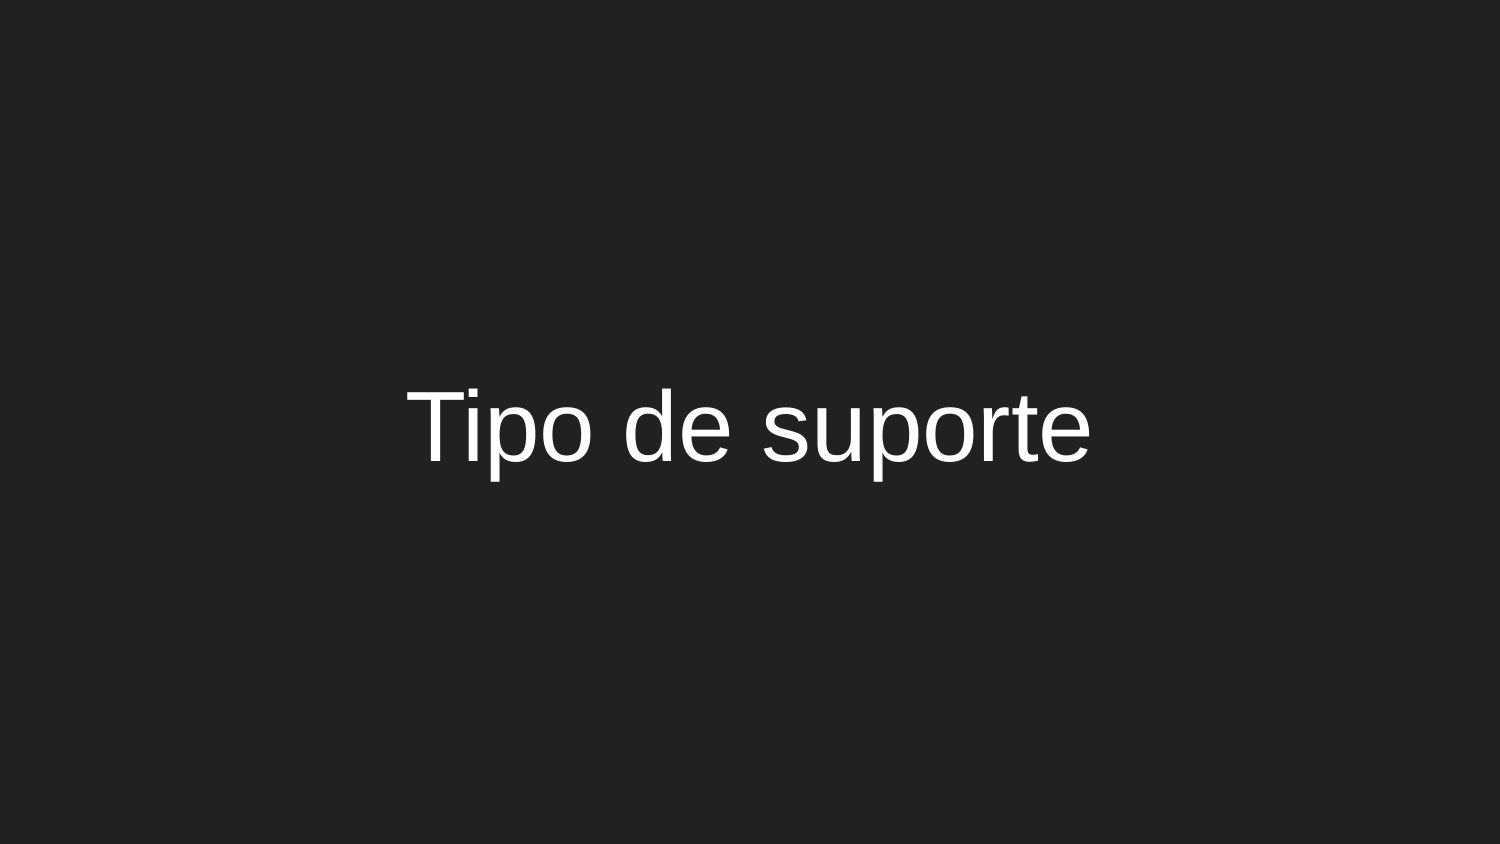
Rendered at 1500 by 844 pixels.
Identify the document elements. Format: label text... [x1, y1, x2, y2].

title Tipo de suporte [51, 352, 1449, 491]
